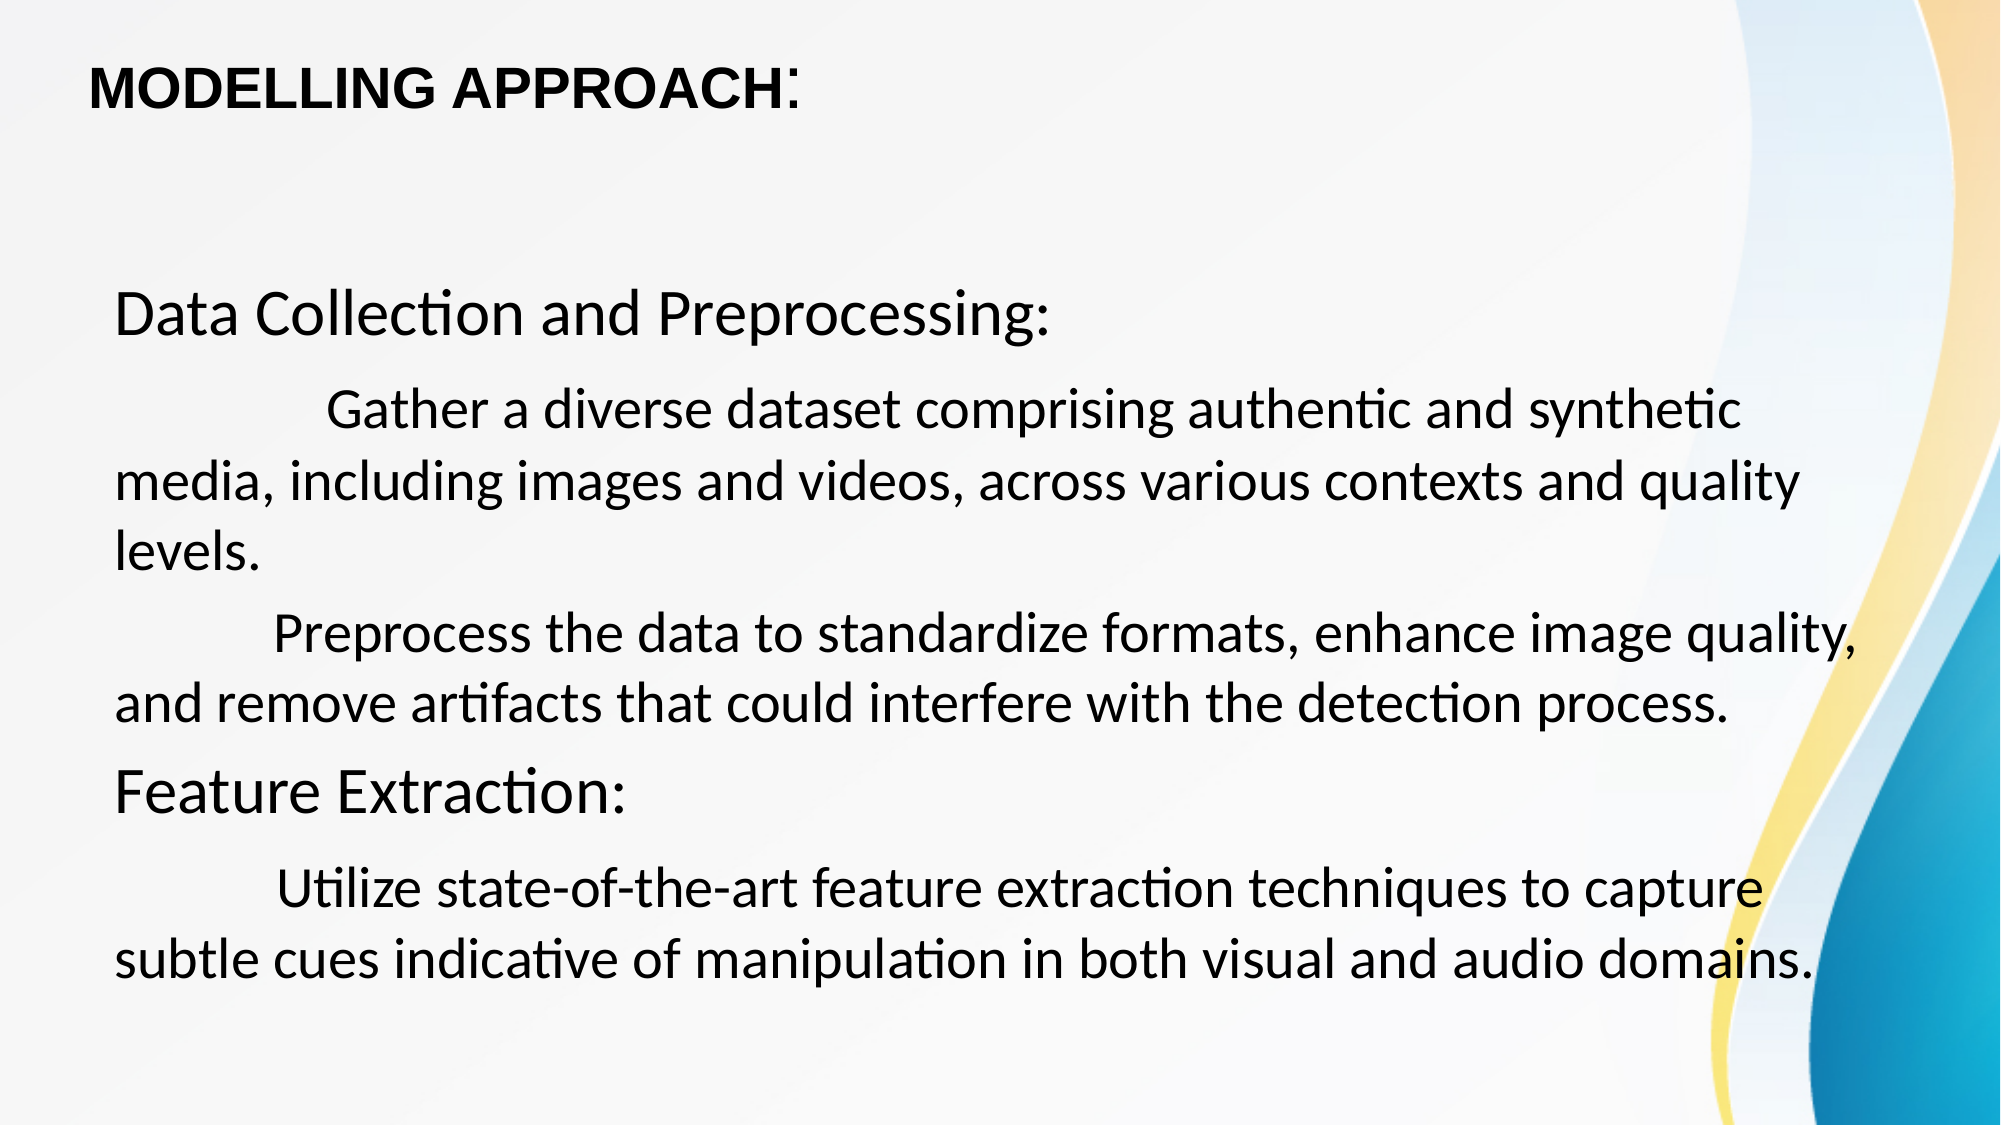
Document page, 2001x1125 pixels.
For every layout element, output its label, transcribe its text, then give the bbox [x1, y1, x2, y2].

picture [0, 0, 2001, 1125]
title MODELLING APPROACH: [73, 30, 1874, 127]
list Data Collection and Preprocessing: Gather a diverse dataset comprising authentic and synthetic media, including images and videos, across various contexts and quality levels. Preprocess the data to standardize formats, enhance image quality, and remove artifacts that could interfere with the detection process. Feature Extraction: Utilize state-of-the-art feature extraction techniques to capture subtle cues indicative of manipulation in both visual and audio domains. [99, 261, 1901, 1075]
